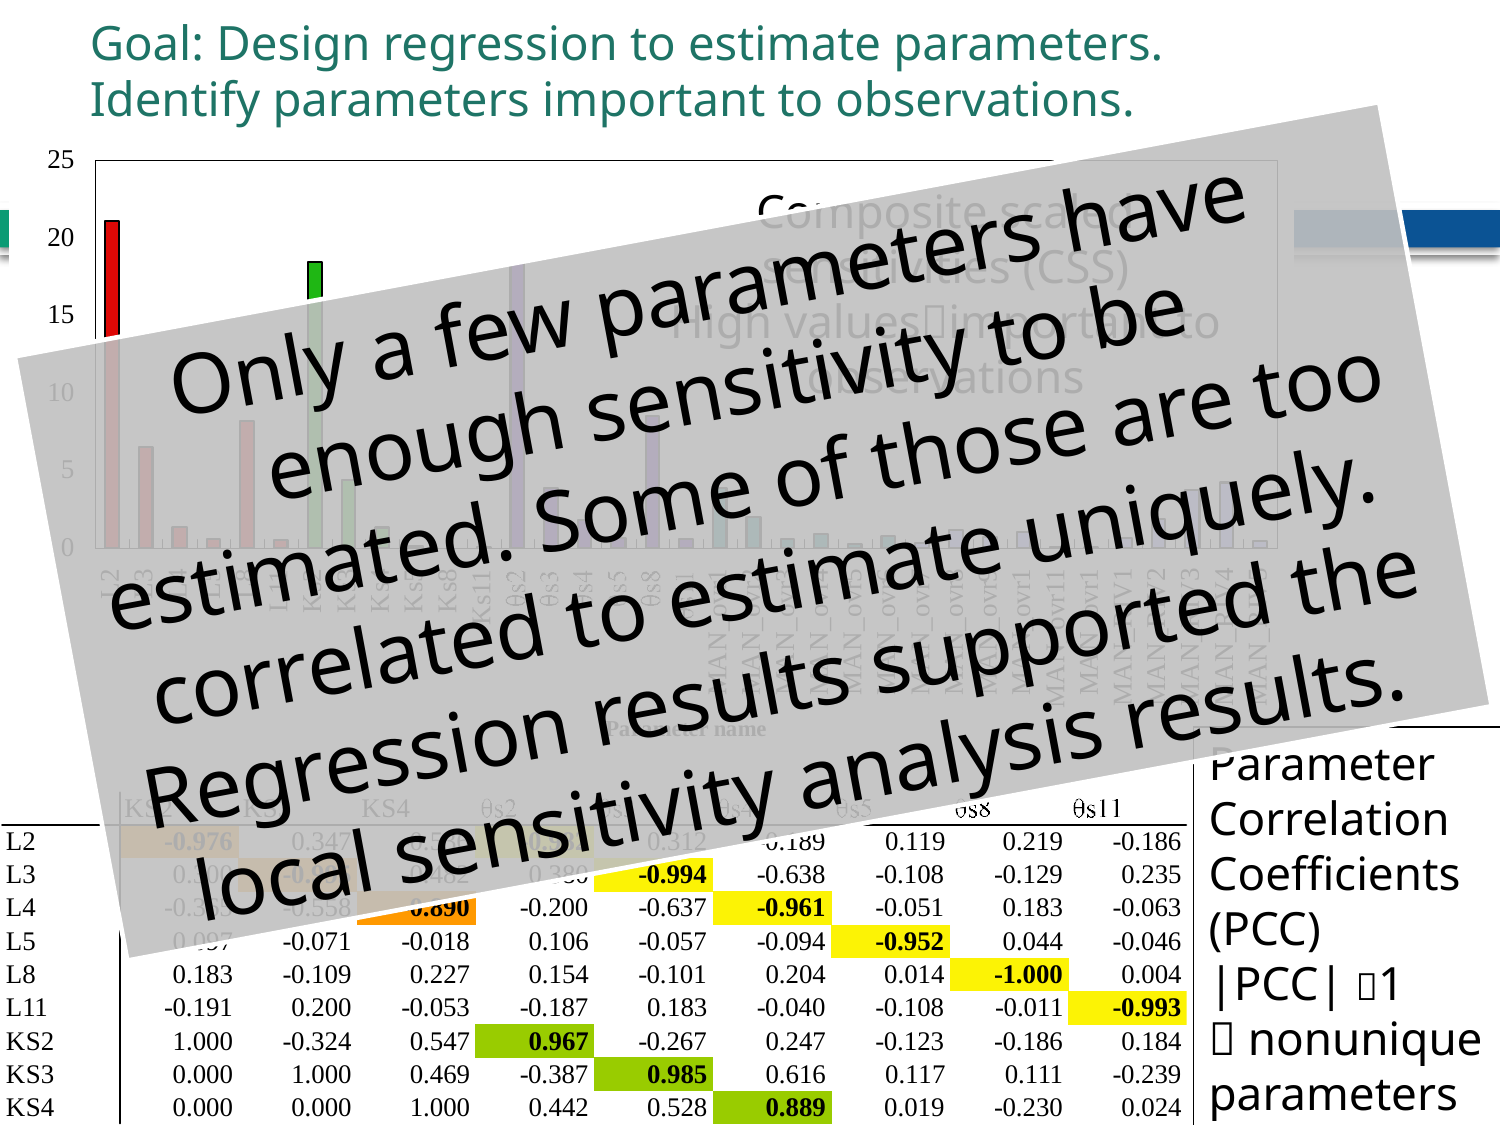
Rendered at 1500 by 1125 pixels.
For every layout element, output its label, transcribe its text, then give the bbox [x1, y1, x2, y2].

picture [0, 124, 1304, 775]
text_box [0, 790, 1189, 1125]
text_box Only a few parameters have enough sensitivity to be estimated. Some of those are too correlated to estimate uniquely. Regression results supported the local sensitivity analysis results. [1266, 102, 1492, 741]
title Goal: Design regression to estimate parameters. Identify parameters important to observations. [75, 3, 1425, 192]
text_box Parameter Correlation Coefficients (PCC) |PCC| 1  nonunique parameters [1193, 727, 1500, 1125]
